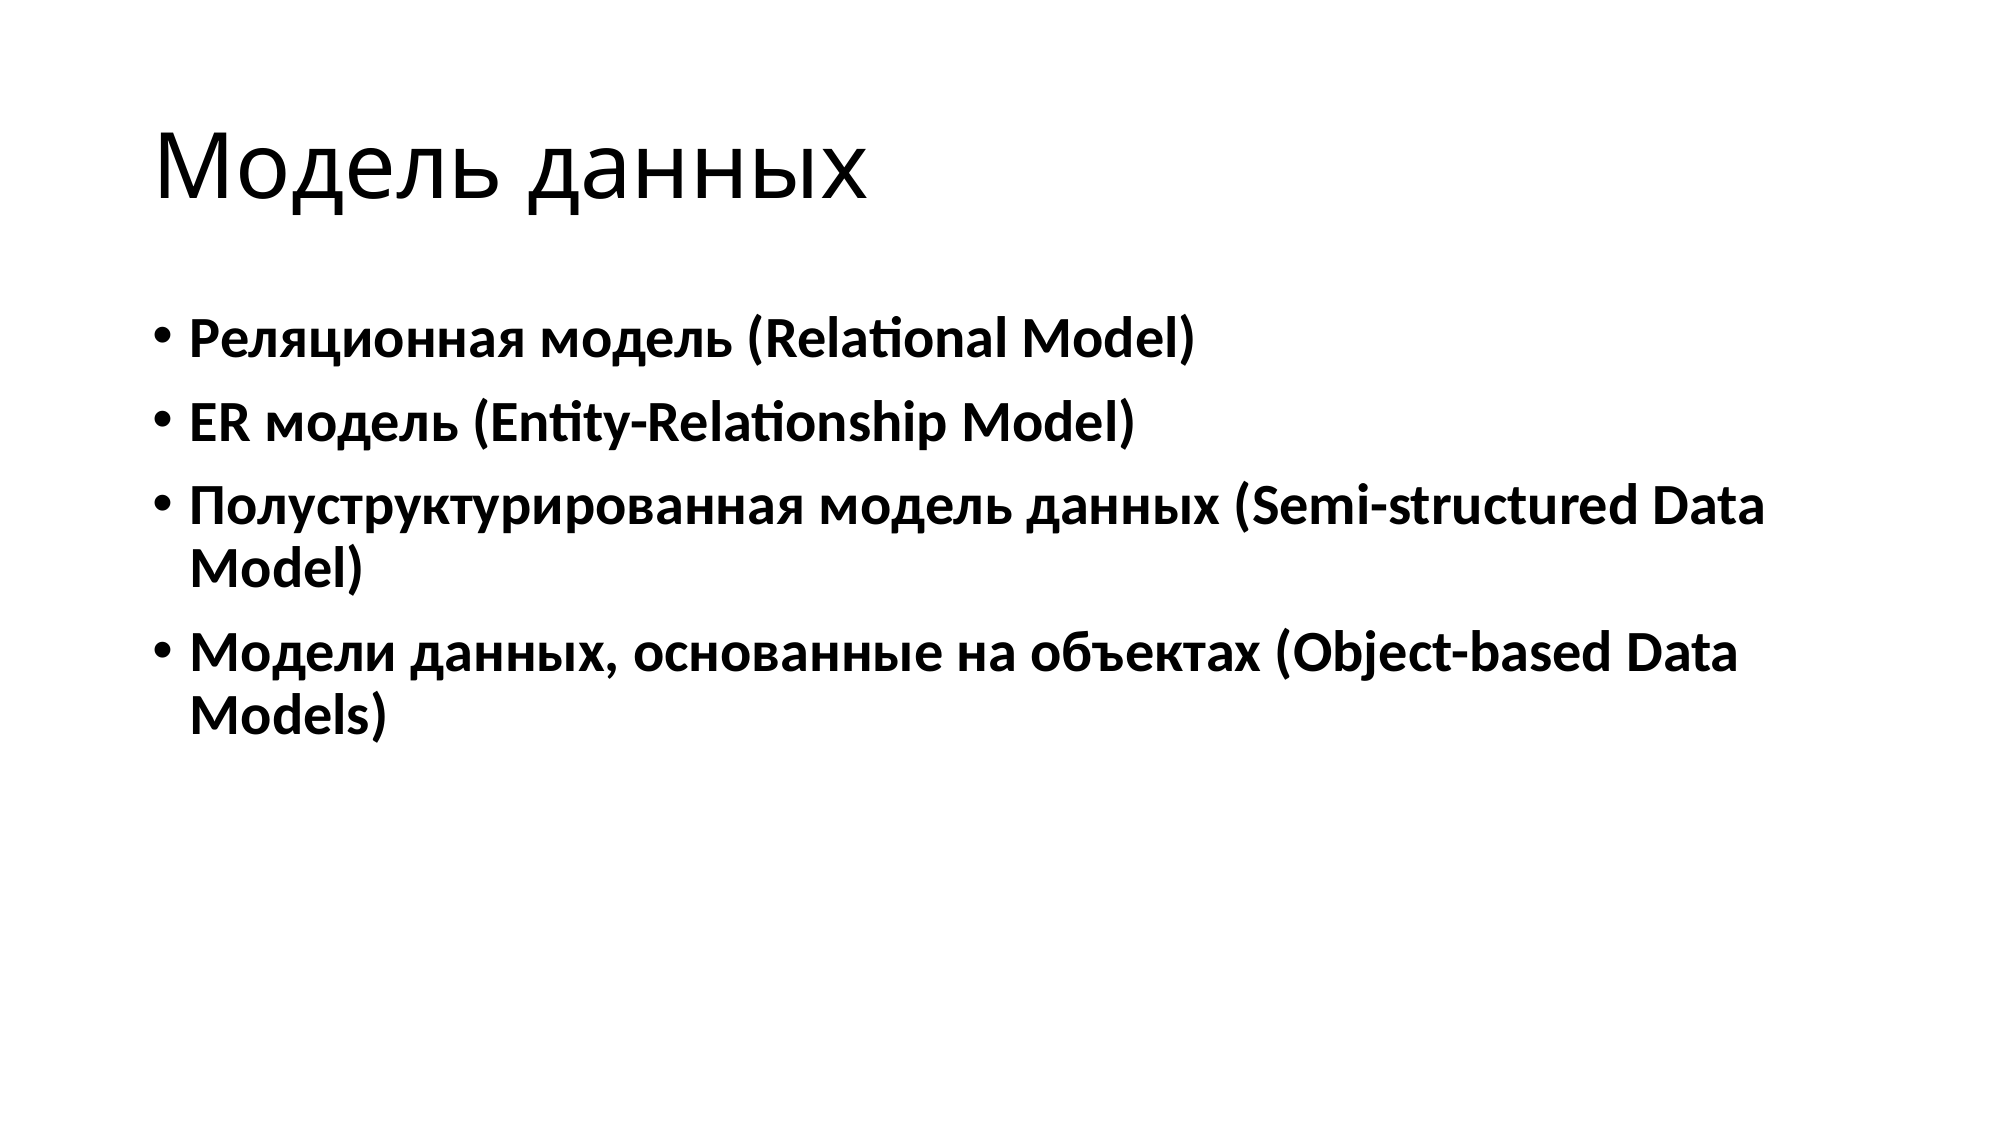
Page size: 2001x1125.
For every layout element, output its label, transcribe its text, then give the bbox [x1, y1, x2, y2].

title Модель данных [137, 59, 1863, 278]
list Реляционная модель (Relational Model) ER модель (Entity-Relationship Model) Полуструктурированная модель данных (Semi-structured Data Model) Модели данных, основанные на объектах (Object-based Data Models) [137, 299, 1863, 1014]
